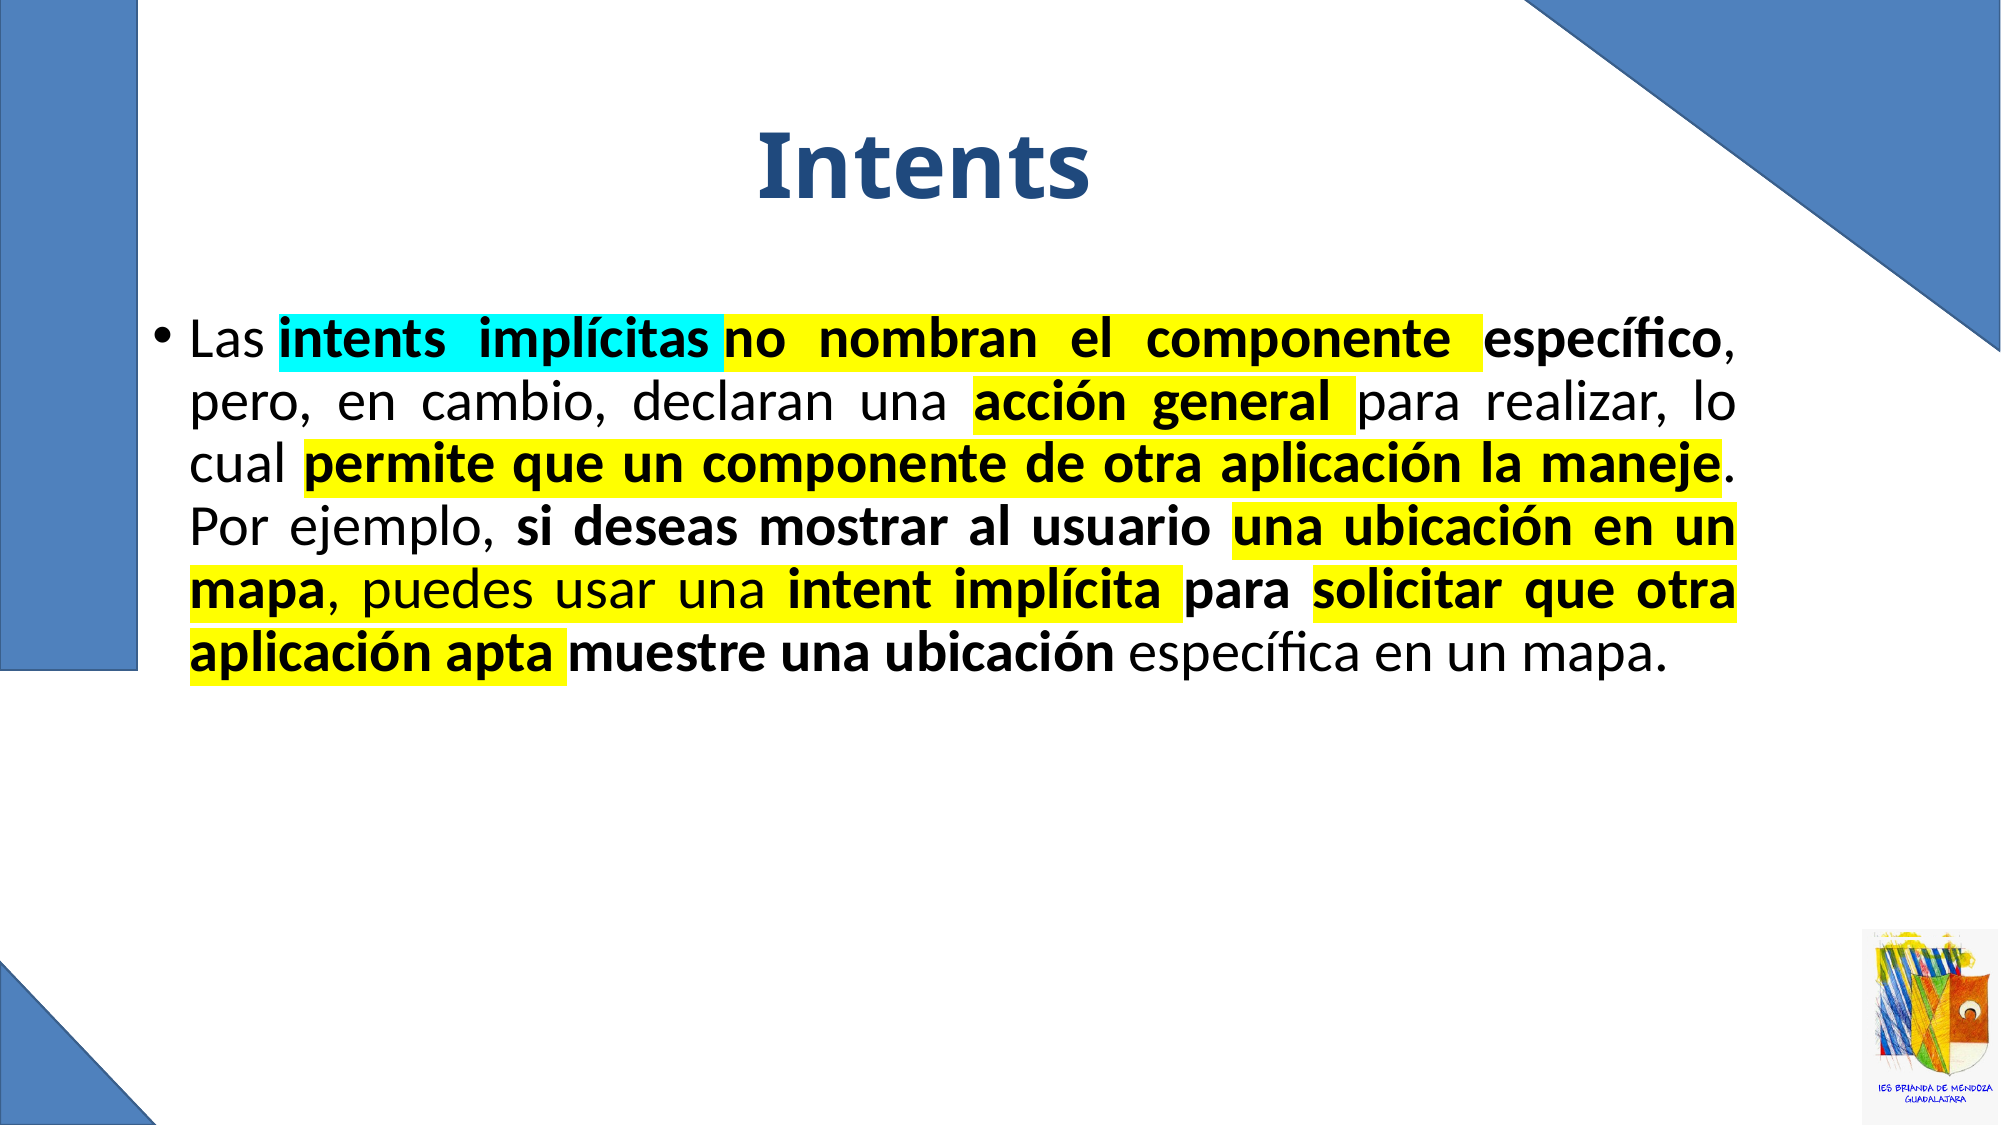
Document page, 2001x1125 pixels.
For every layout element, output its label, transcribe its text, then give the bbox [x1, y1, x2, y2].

title Intents [250, 59, 1599, 278]
list Las intents implícitas no nombran el componente específico, pero, en cambio, declaran una acción general para realizar, lo cual permite que un componente de otra aplicación la maneje. Por ejemplo, si deseas mostrar al usuario una ubicación en un mapa, puedes usar una intent implícita para solicitar que otra aplicación apta muestre una ubicación específica en un mapa. [137, 299, 1752, 1014]
picture [1862, 929, 1998, 1125]
